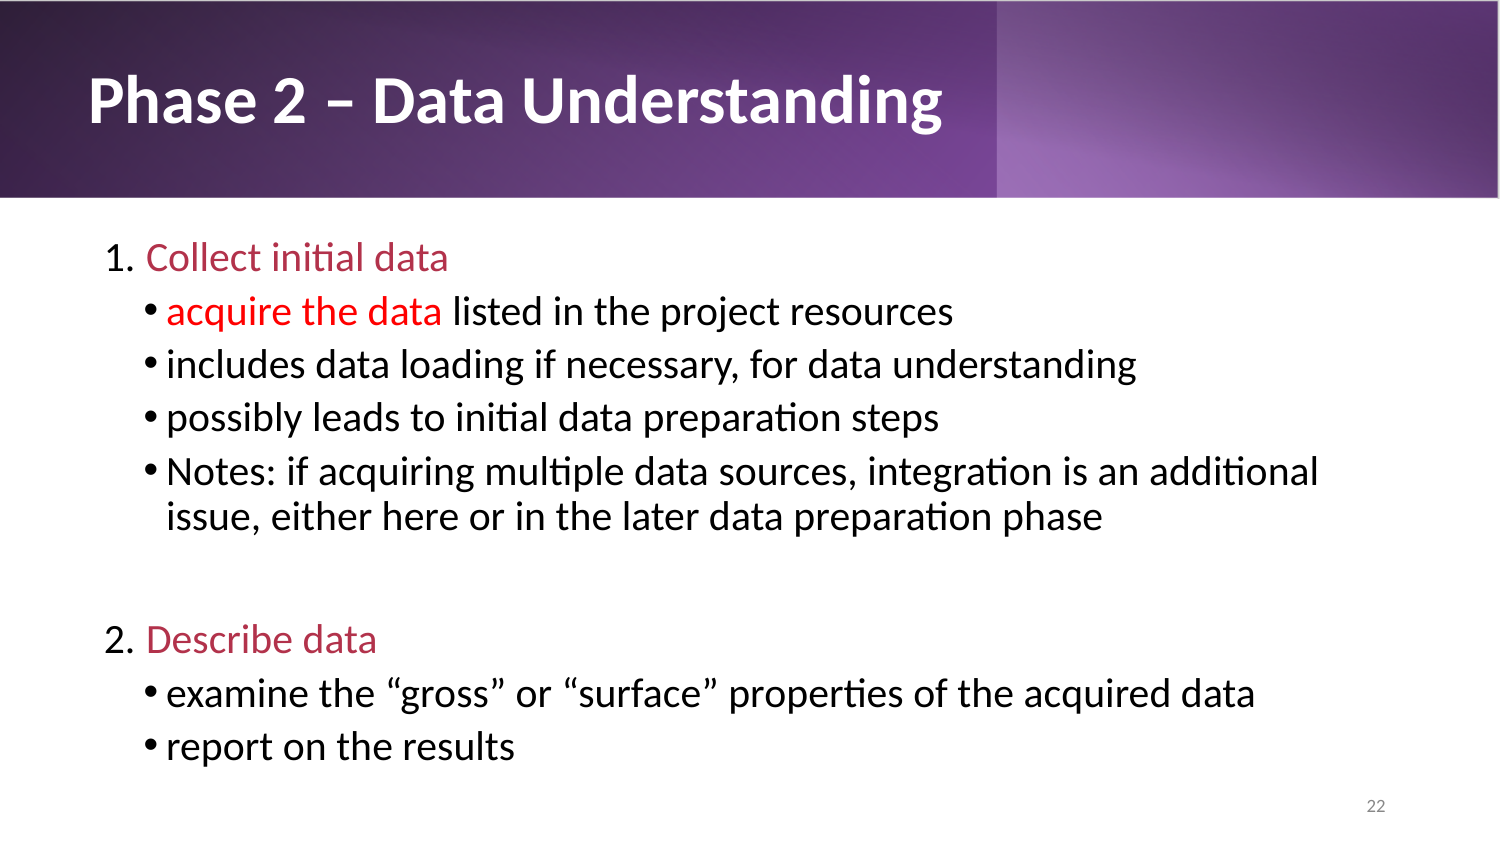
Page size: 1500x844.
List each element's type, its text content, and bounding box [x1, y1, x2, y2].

picture [0, 0, 1500, 199]
slide_number ‹#› [1059, 782, 1397, 827]
list Collect initial data acquire the data listed in the project resources includes data loading if necessary, for data understanding possibly leads to initial data preparation steps Notes: if acquiring multiple data sources, integration is an additional issue, either here or in the later data preparation phase Describe data examine the “gross” or “surface” properties of the acquired data report on the results [92, 230, 1335, 807]
